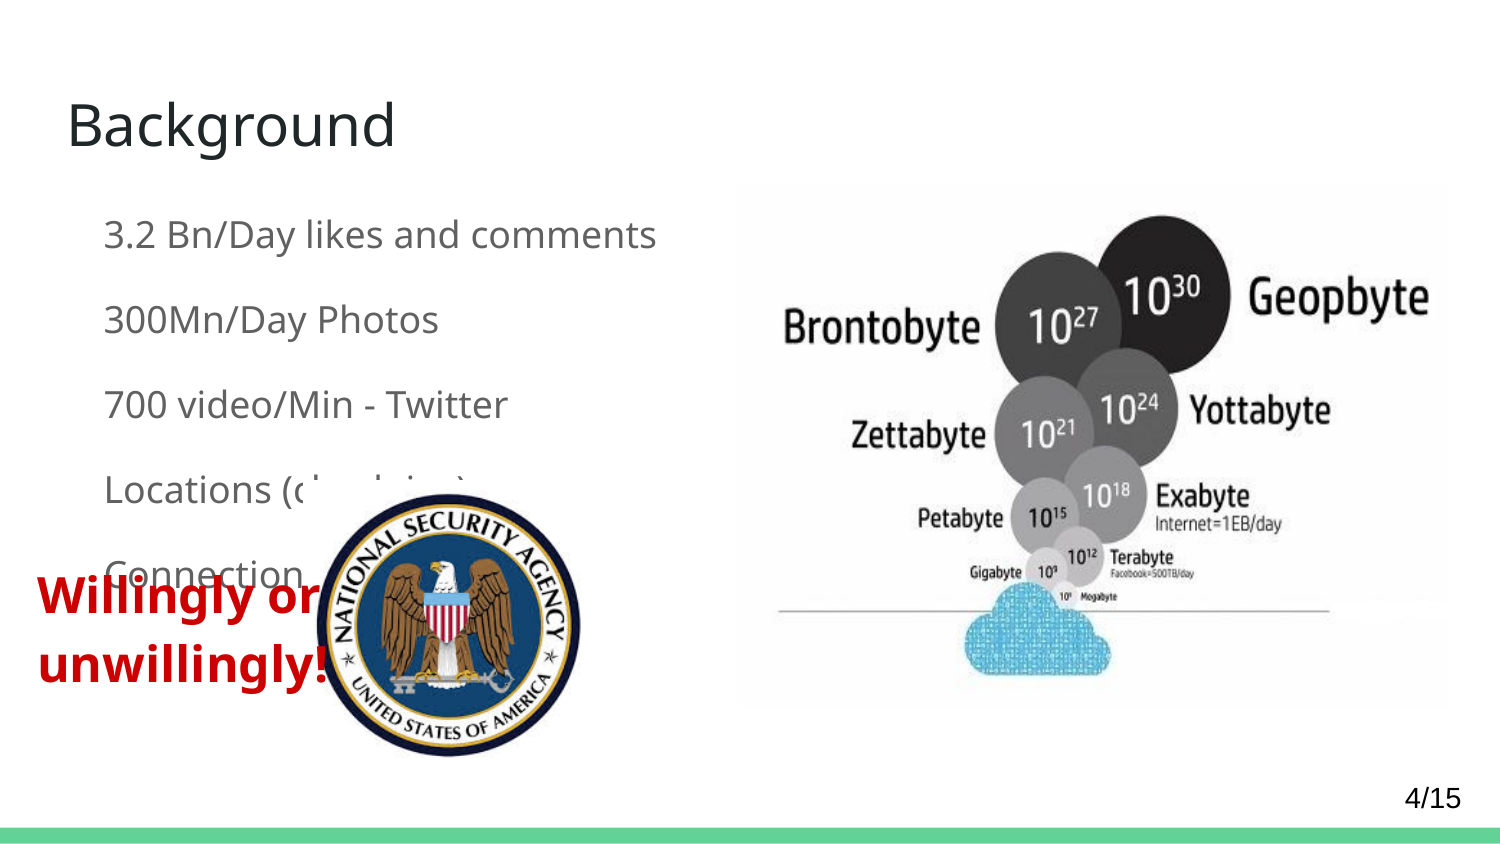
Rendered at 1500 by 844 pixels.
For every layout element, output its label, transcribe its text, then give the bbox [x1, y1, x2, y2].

text_box Willingly or unwillingly! [22, 539, 297, 694]
title Background [51, 72, 1449, 167]
picture [702, 185, 1450, 729]
list 3.2 Bn/Day likes and comments 300Mn/Day Photos 700 video/Min - Twitter Locations (check-ins) Connections [51, 189, 1449, 750]
slide_number ‹#›/15 [1389, 764, 1480, 830]
picture [303, 479, 595, 766]
